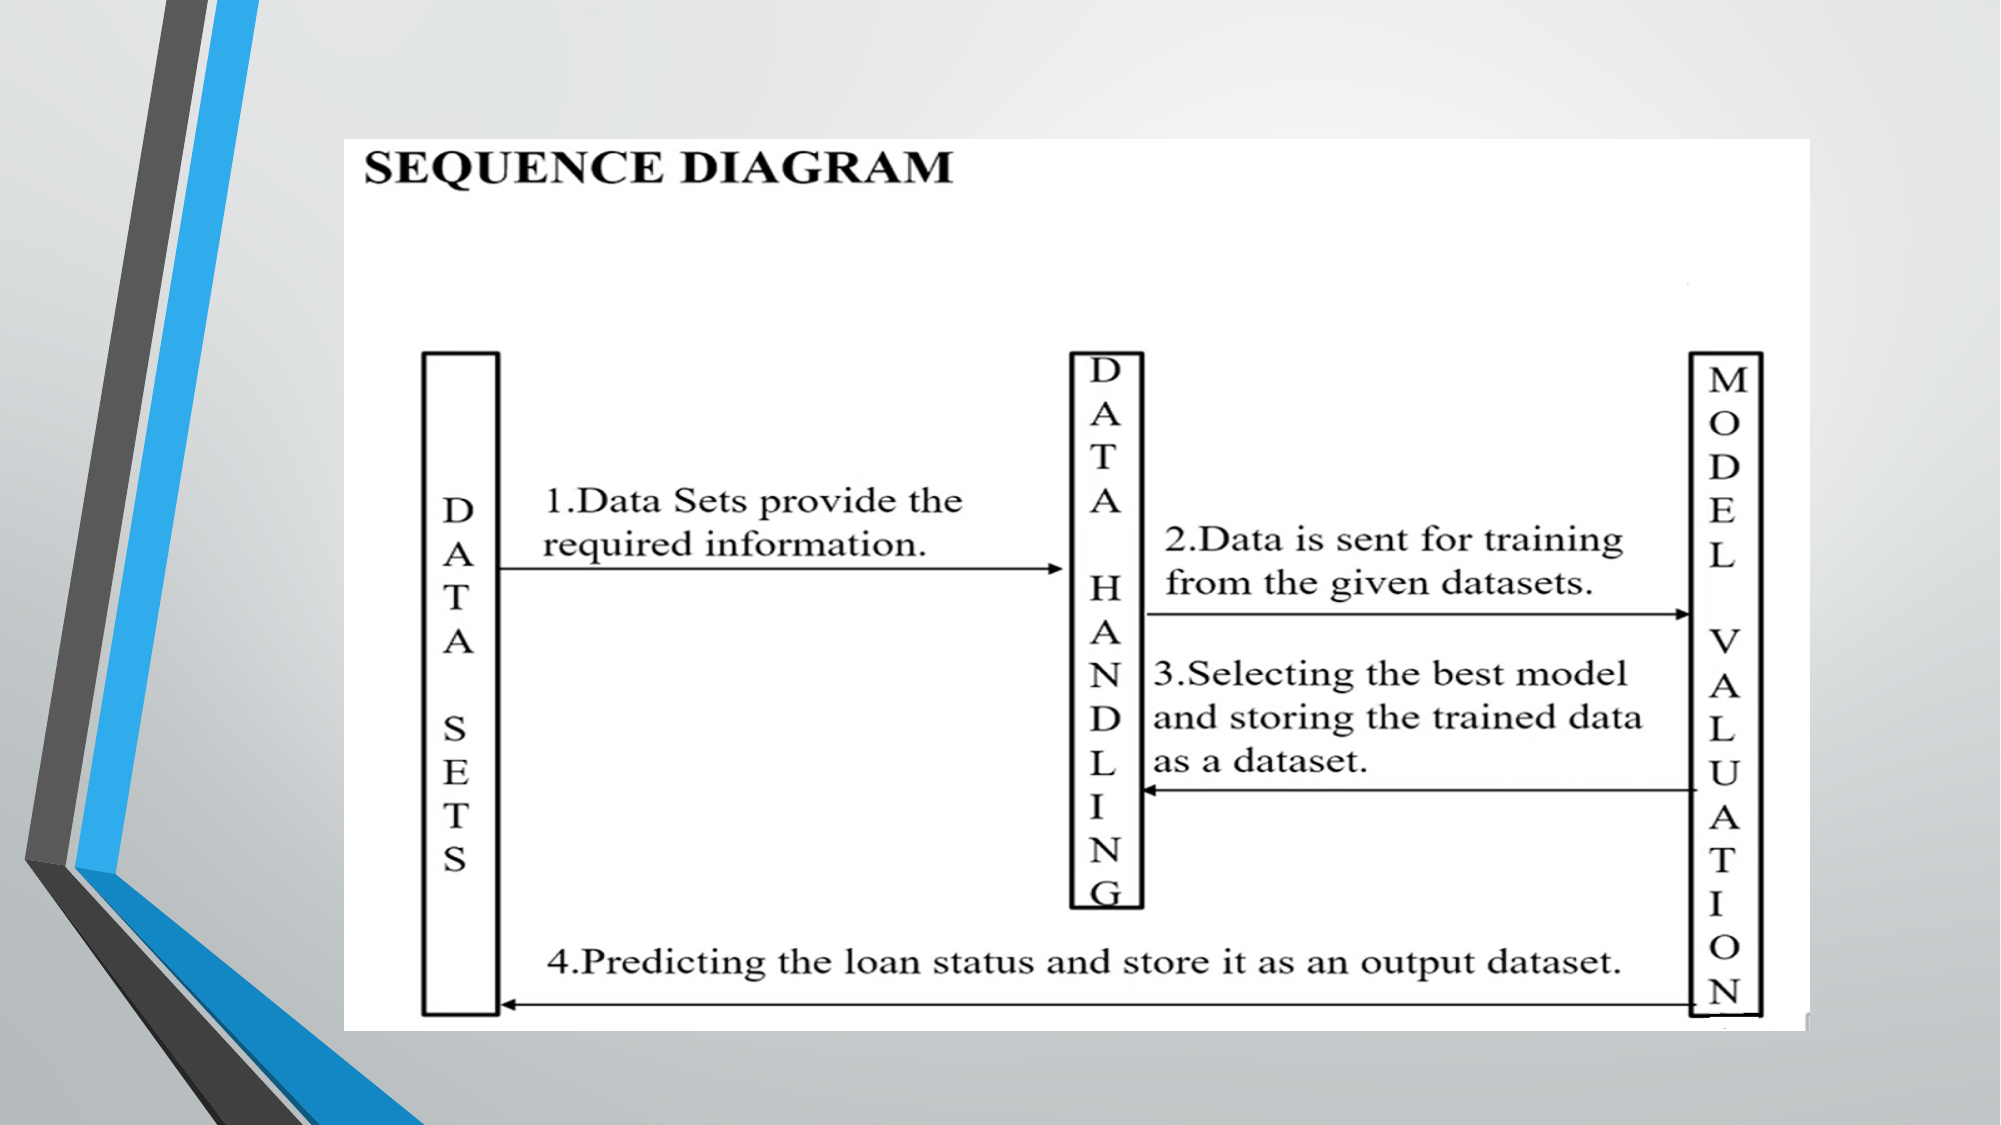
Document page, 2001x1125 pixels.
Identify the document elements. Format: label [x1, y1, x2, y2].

picture [344, 139, 1810, 1031]
